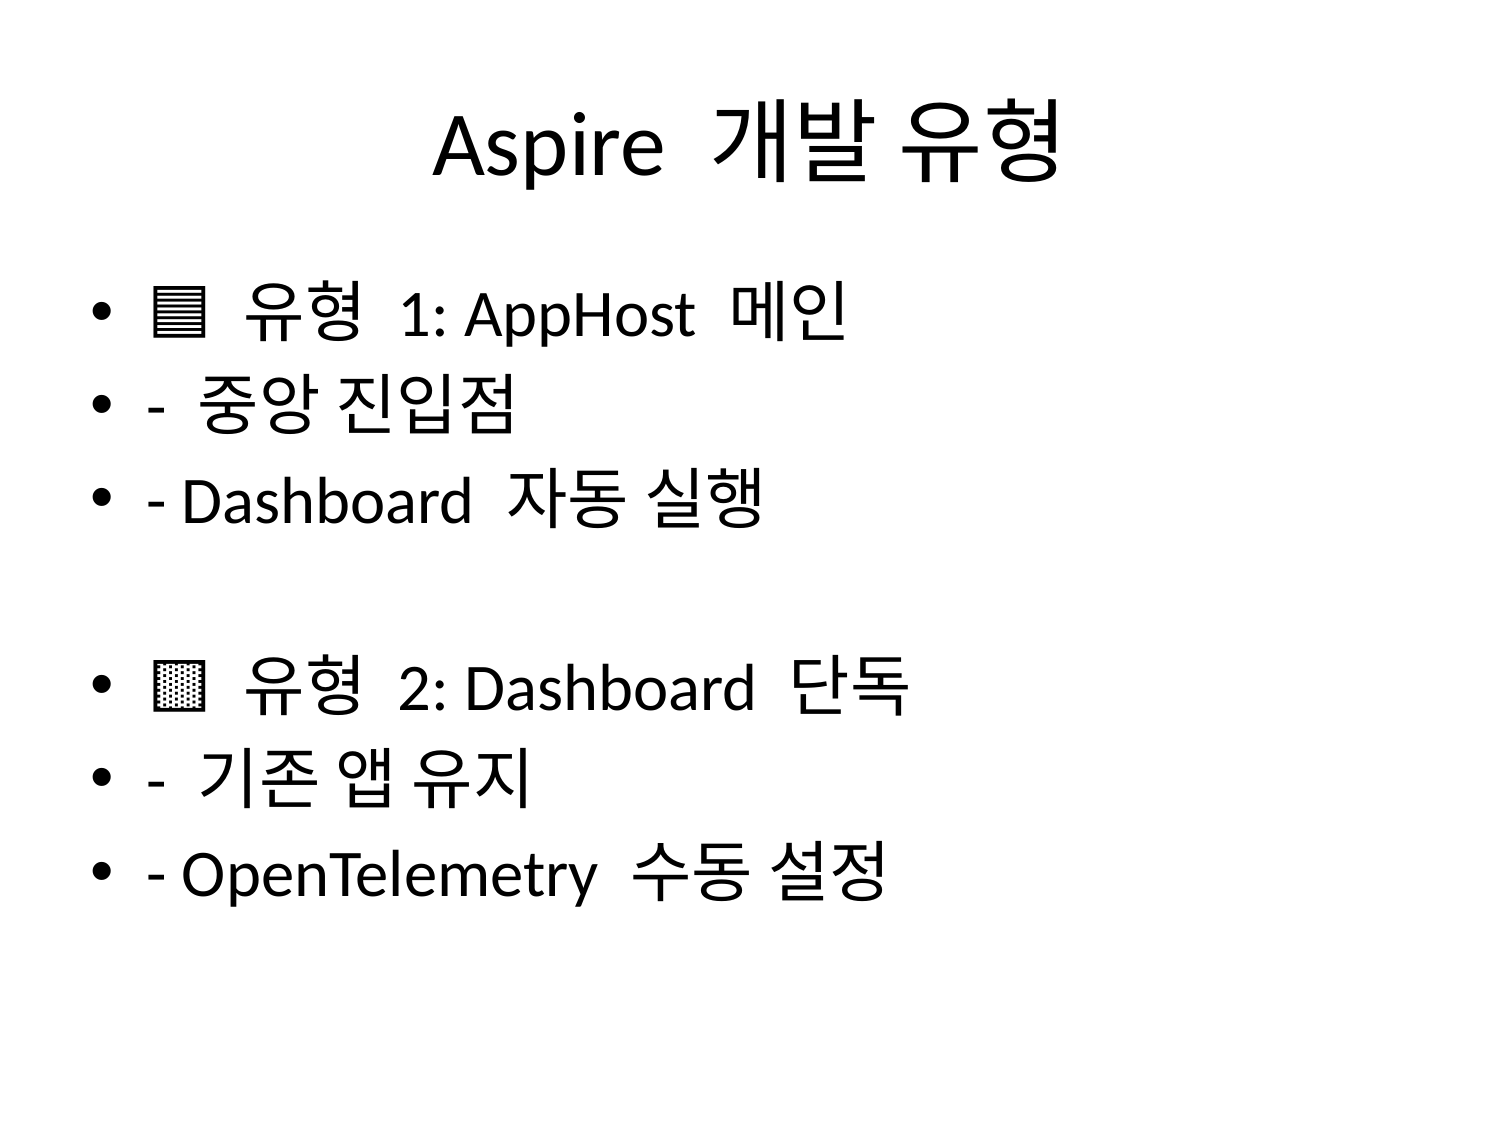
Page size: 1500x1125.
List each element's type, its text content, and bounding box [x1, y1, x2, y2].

list 🟦 유형 1: AppHost 메인 - 중앙 진입점 - Dashboard 자동 실행 🟨 유형 2: Dashboard 단독 - 기존 앱 유지 - OpenTelemetry 수동 설정 [75, 262, 1425, 1005]
title Aspire 개발 유형 [75, 45, 1425, 233]
